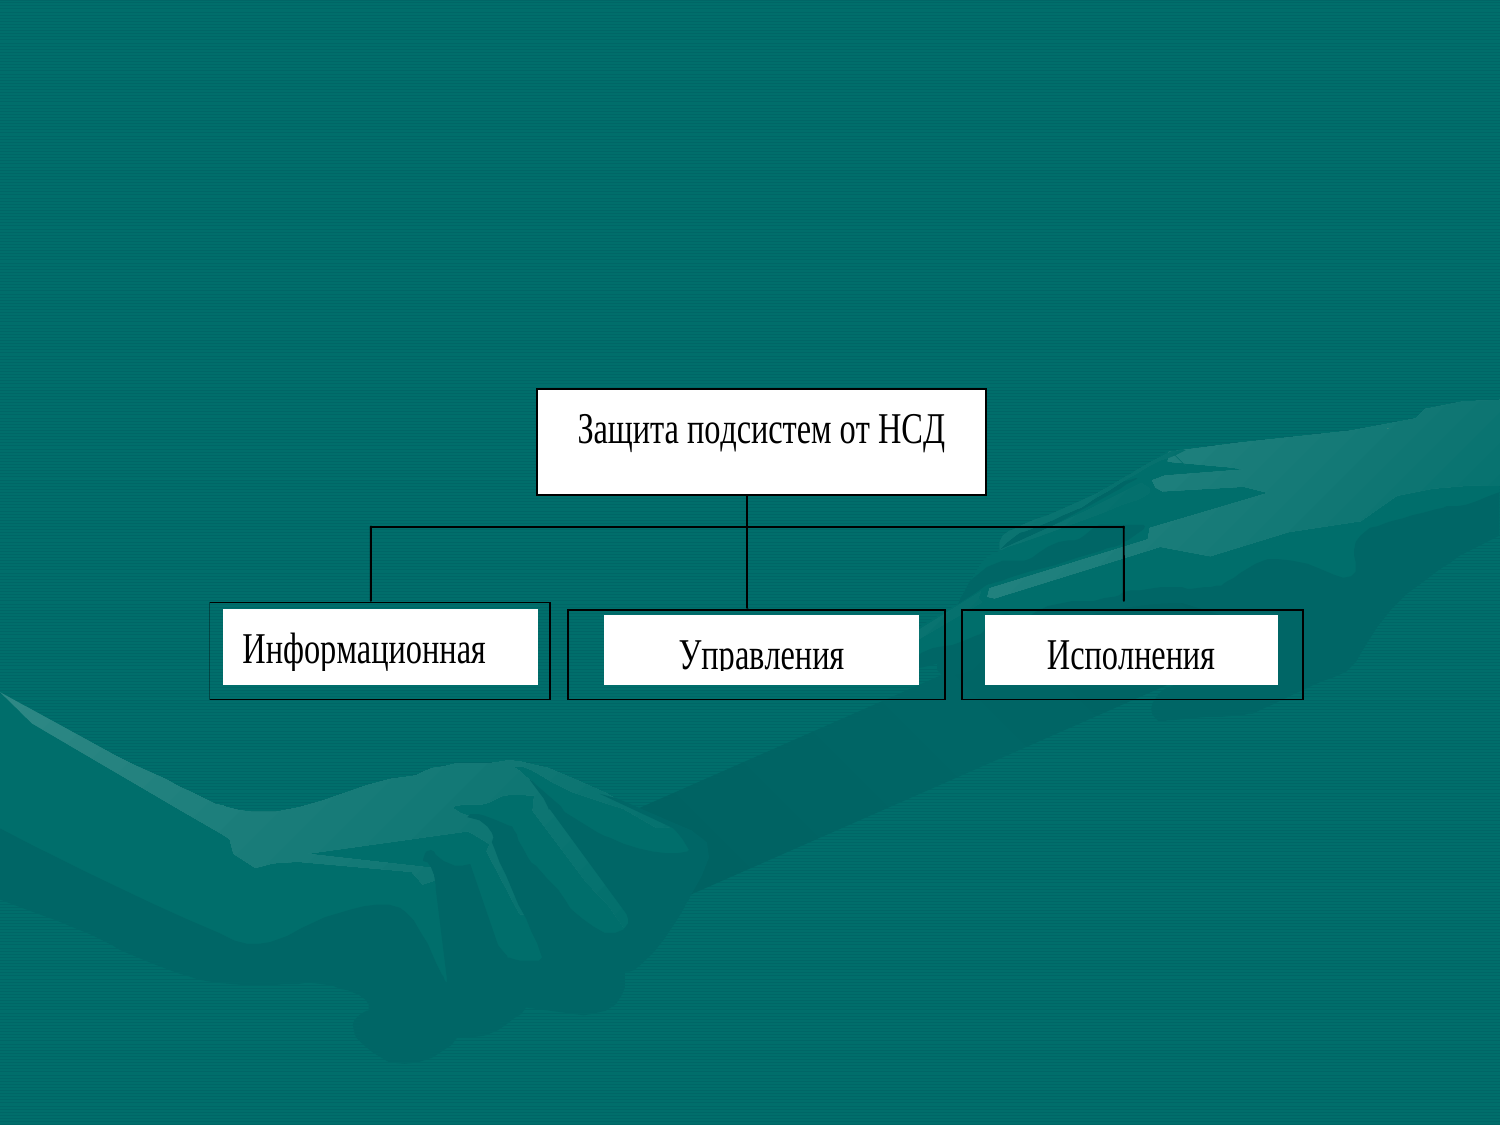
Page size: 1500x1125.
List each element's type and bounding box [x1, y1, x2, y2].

picture [209, 255, 1424, 700]
